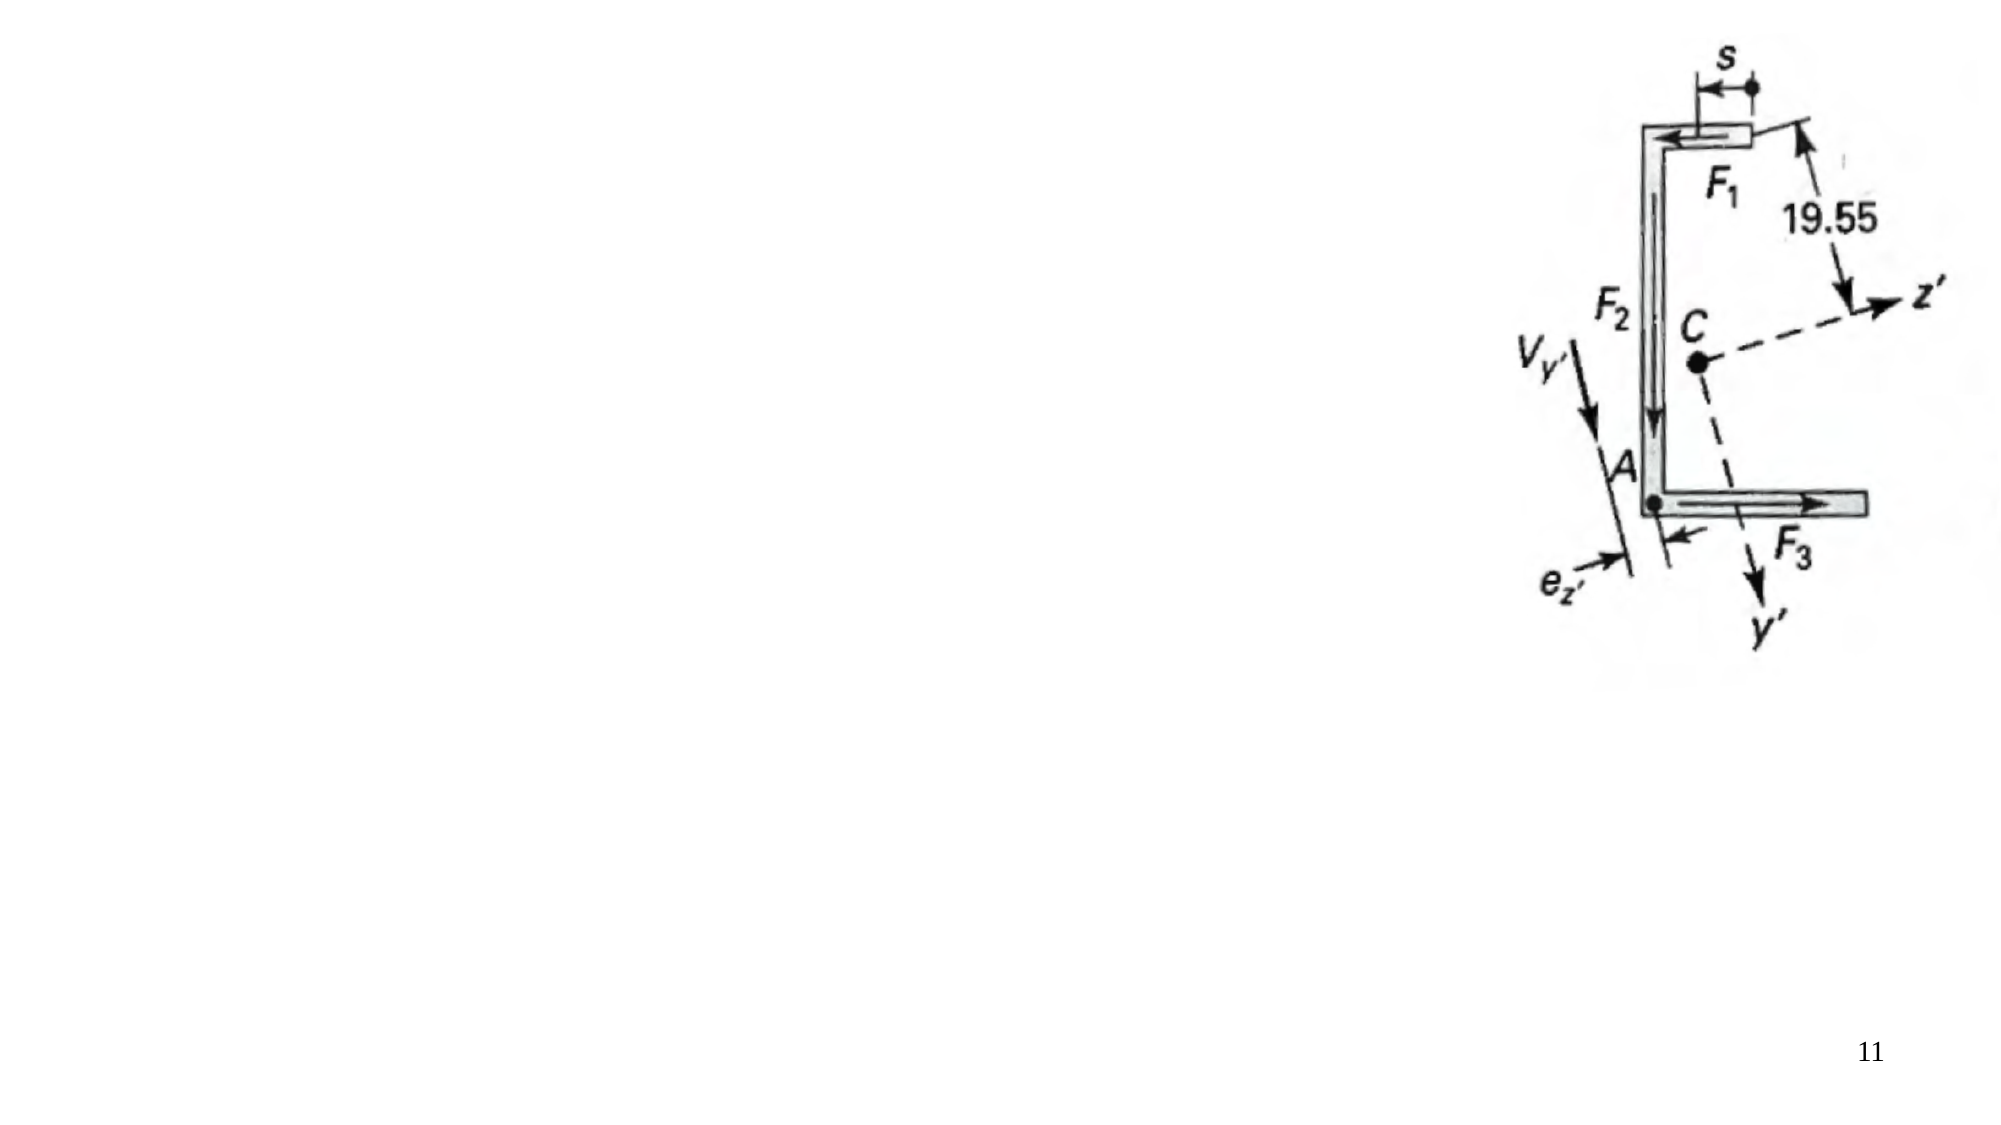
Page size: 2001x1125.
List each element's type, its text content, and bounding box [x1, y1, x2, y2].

slide_number 11 [1433, 1024, 1901, 1103]
picture [1497, 23, 2001, 695]
